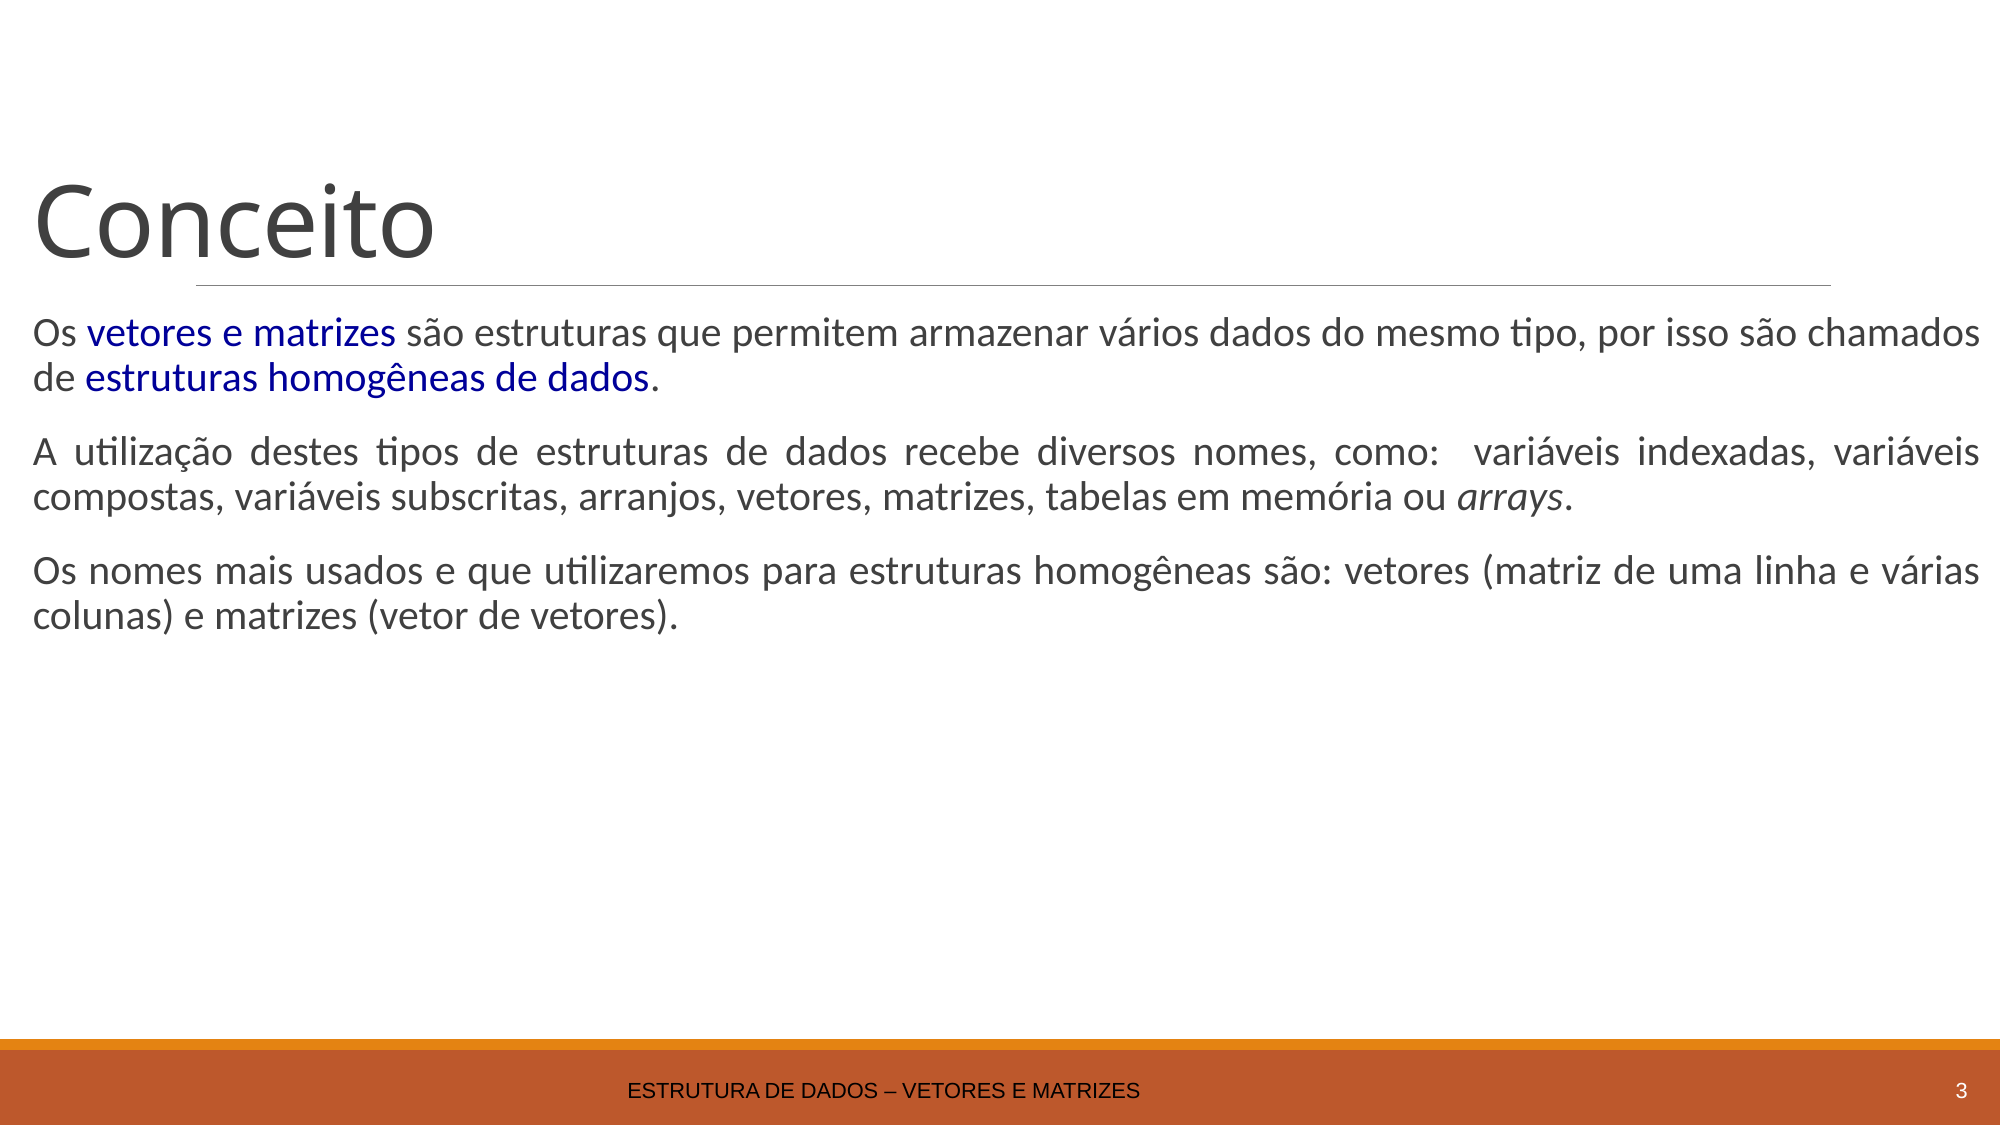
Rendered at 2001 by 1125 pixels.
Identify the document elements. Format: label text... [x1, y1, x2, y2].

title Conceito [17, 47, 1984, 285]
slide_number 3 [1767, 1059, 1983, 1120]
footer Estrutura de Dados – Vetores e Matrizes [17, 1059, 1751, 1120]
list Os vetores e matrizes são estruturas que permitem armazenar vários dados do mesmo tipo, por isso são chamados de estruturas homogêneas de dados. A utilização destes tipos de estruturas de dados recebe diversos nomes, como: variáveis indexadas, variáveis compostas, variáveis subscritas, arranjos, vetores, matrizes, tabelas em memória ou arrays. Os nomes mais usados e que utilizaremos para estruturas homogêneas são: vetores (matriz de uma linha e várias colunas) e matrizes (vetor de vetores). [17, 302, 1982, 1040]
